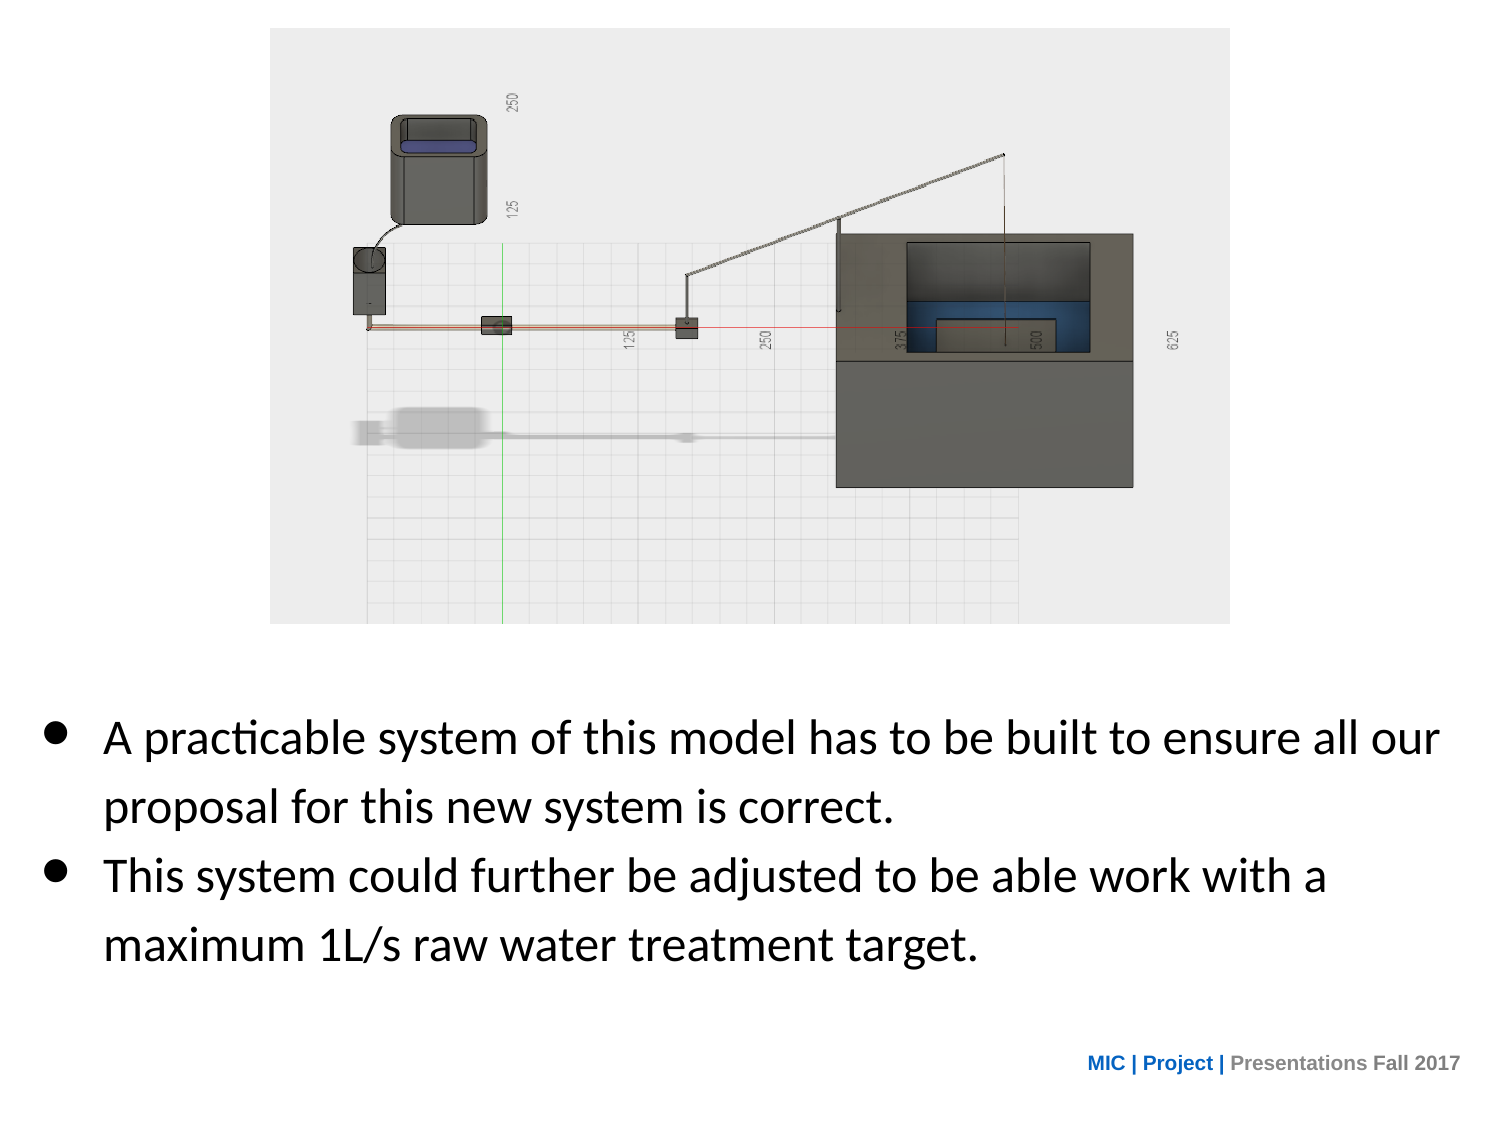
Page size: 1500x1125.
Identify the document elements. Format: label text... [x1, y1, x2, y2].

text_box MIC | Project | Presentations Fall 2017 [753, 1041, 1476, 1096]
list A practicable system of this model has to be built to ensure all our proposal for this new system is correct. This system could further be adjusted to be able work with a maximum 1L/s raw water treatment target. [13, 680, 1487, 1125]
picture [270, 28, 1230, 625]
